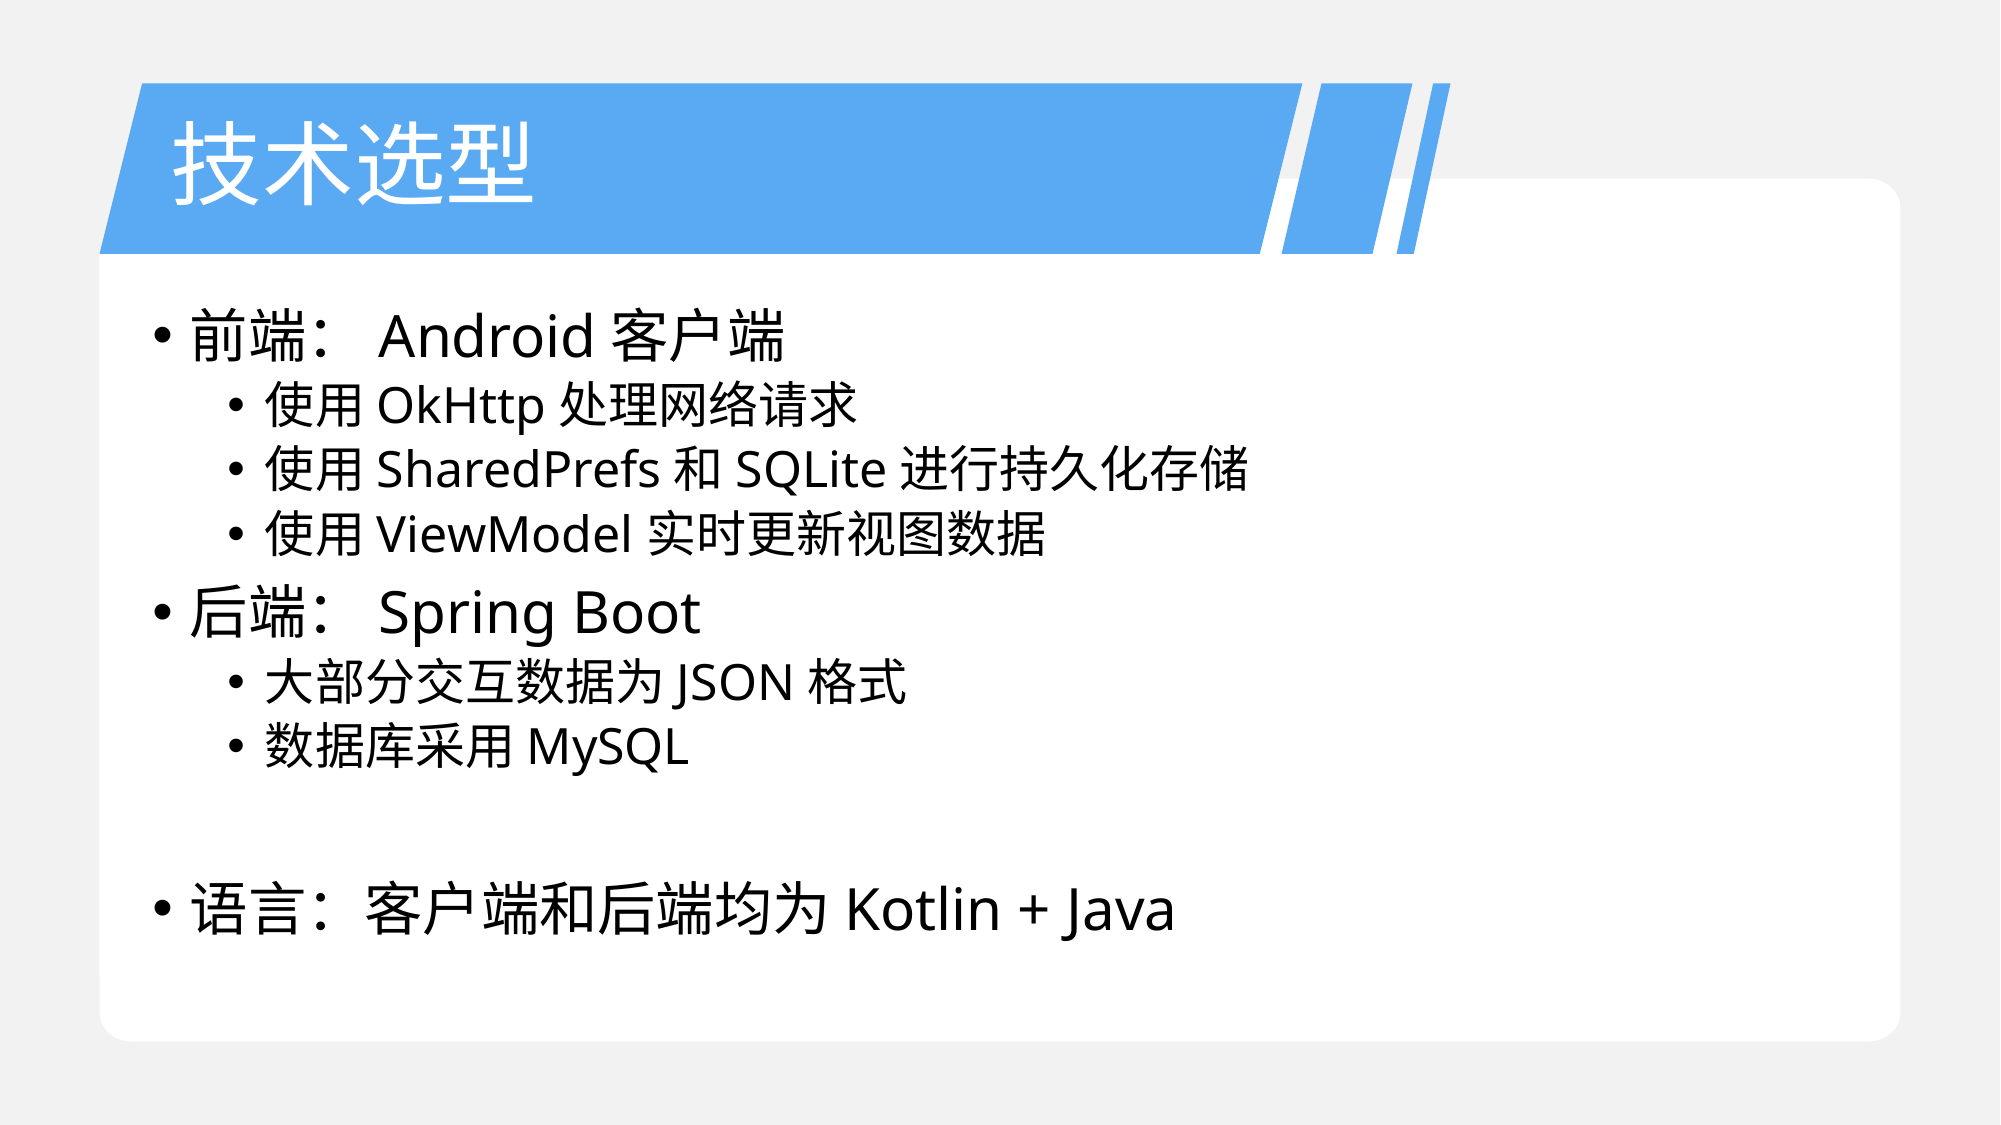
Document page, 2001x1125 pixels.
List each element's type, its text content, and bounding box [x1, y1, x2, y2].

list 前端：Android客户端 使用OkHttp处理网络请求 使用SharedPrefs和SQLite进行持久化存储 使用ViewModel实时更新视图数据 后端：Spring Boot 大部分交互数据为JSON格式 数据库采用MySQL 语言：客户端和后端均为Kotlin + Java [137, 299, 1863, 1014]
title 技术选型 [155, 59, 1839, 278]
